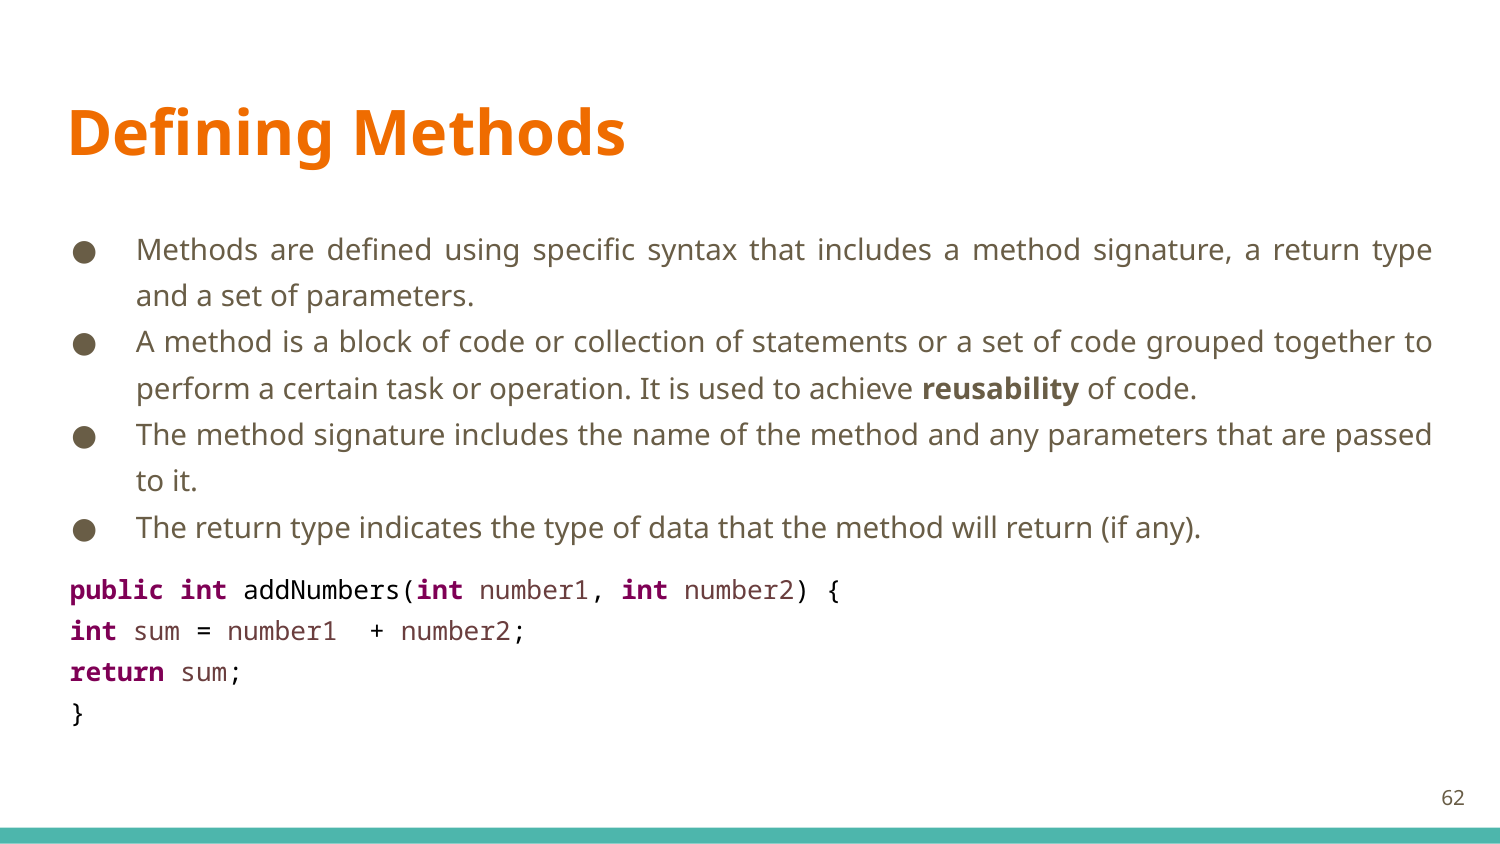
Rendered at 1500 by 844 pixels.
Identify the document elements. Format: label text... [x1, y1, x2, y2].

slide_number 62 [1389, 764, 1480, 830]
list Methods are defined using specific syntax that includes a method signature, a return type and a set of parameters. A method is a block of code or collection of statements or a set of code grouped together to perform a certain task or operation. It is used to achieve reusability of code. The method signature includes the name of the method and any parameters that are passed to it. The return type indicates the type of data that the method will return (if any). public int addNumbers(int number1, int number2) { int sum = number1 + number2; return sum; } [51, 207, 1449, 750]
title Defining Methods [51, 72, 1449, 189]
